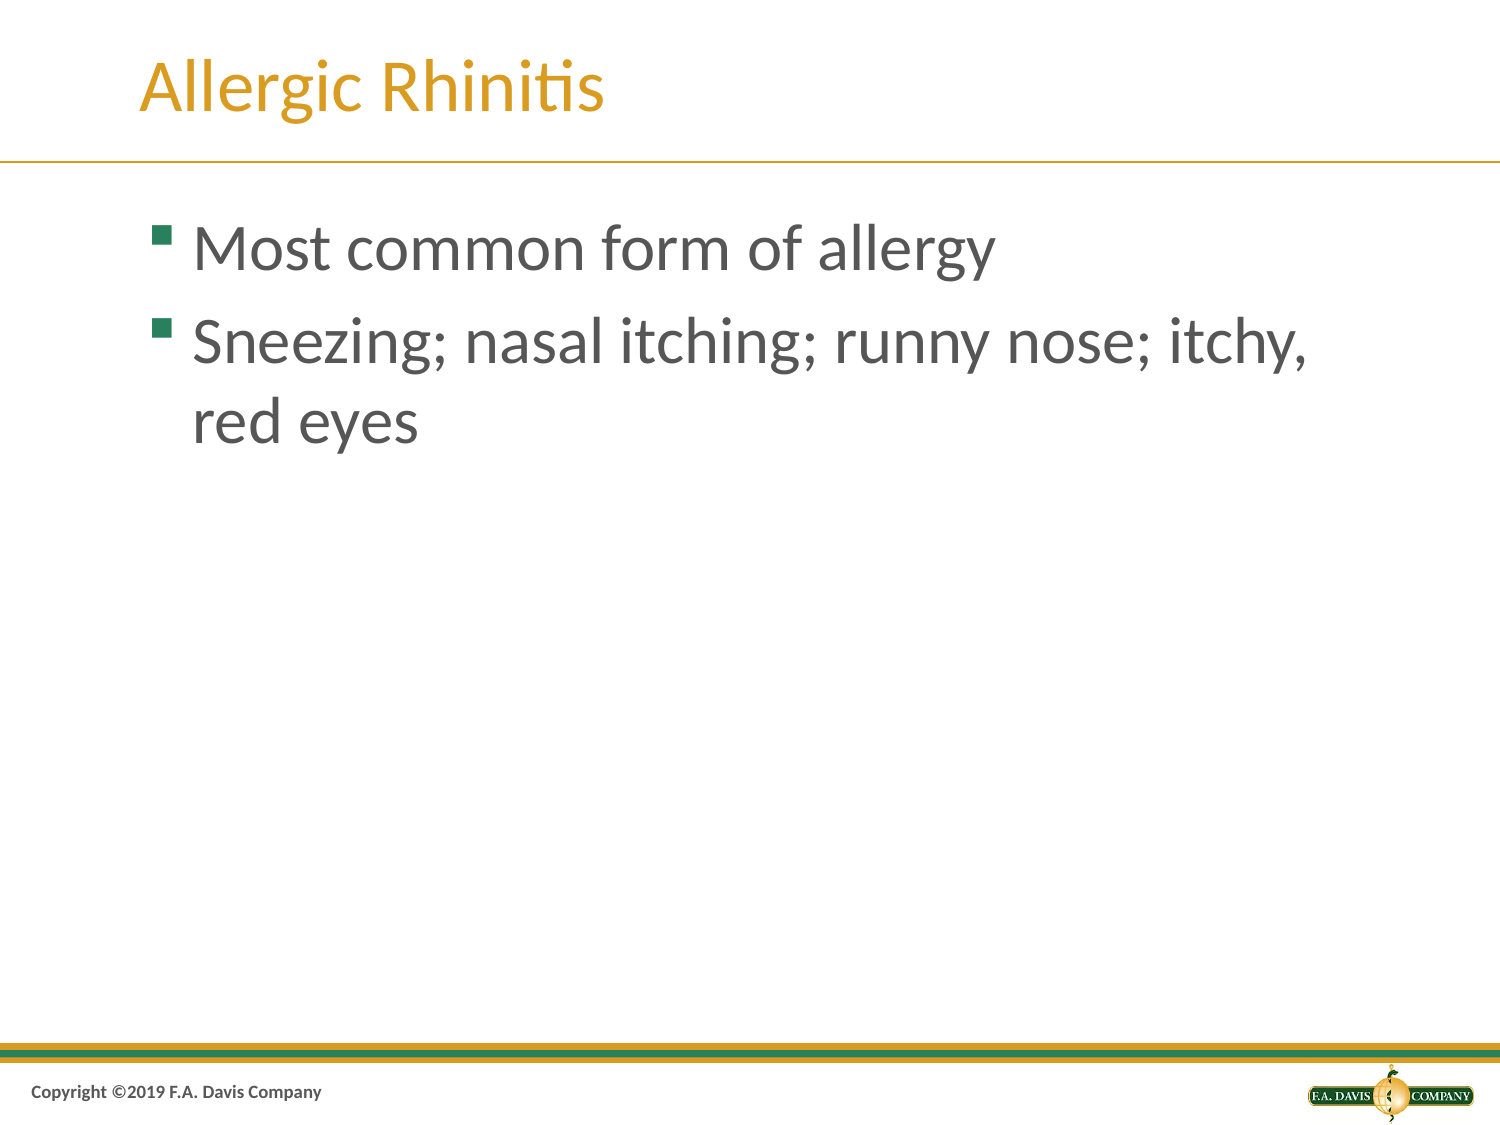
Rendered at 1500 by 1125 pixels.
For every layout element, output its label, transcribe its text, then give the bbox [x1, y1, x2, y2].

title Allergic Rhinitis [124, 38, 1475, 136]
picture [0, 1058, 1500, 1063]
list Most common form of allergy Sneezing; nasal itching; runny nose; itchy, red eyes [75, 196, 1425, 864]
picture [1308, 1064, 1474, 1124]
picture [0, 1043, 1500, 1050]
